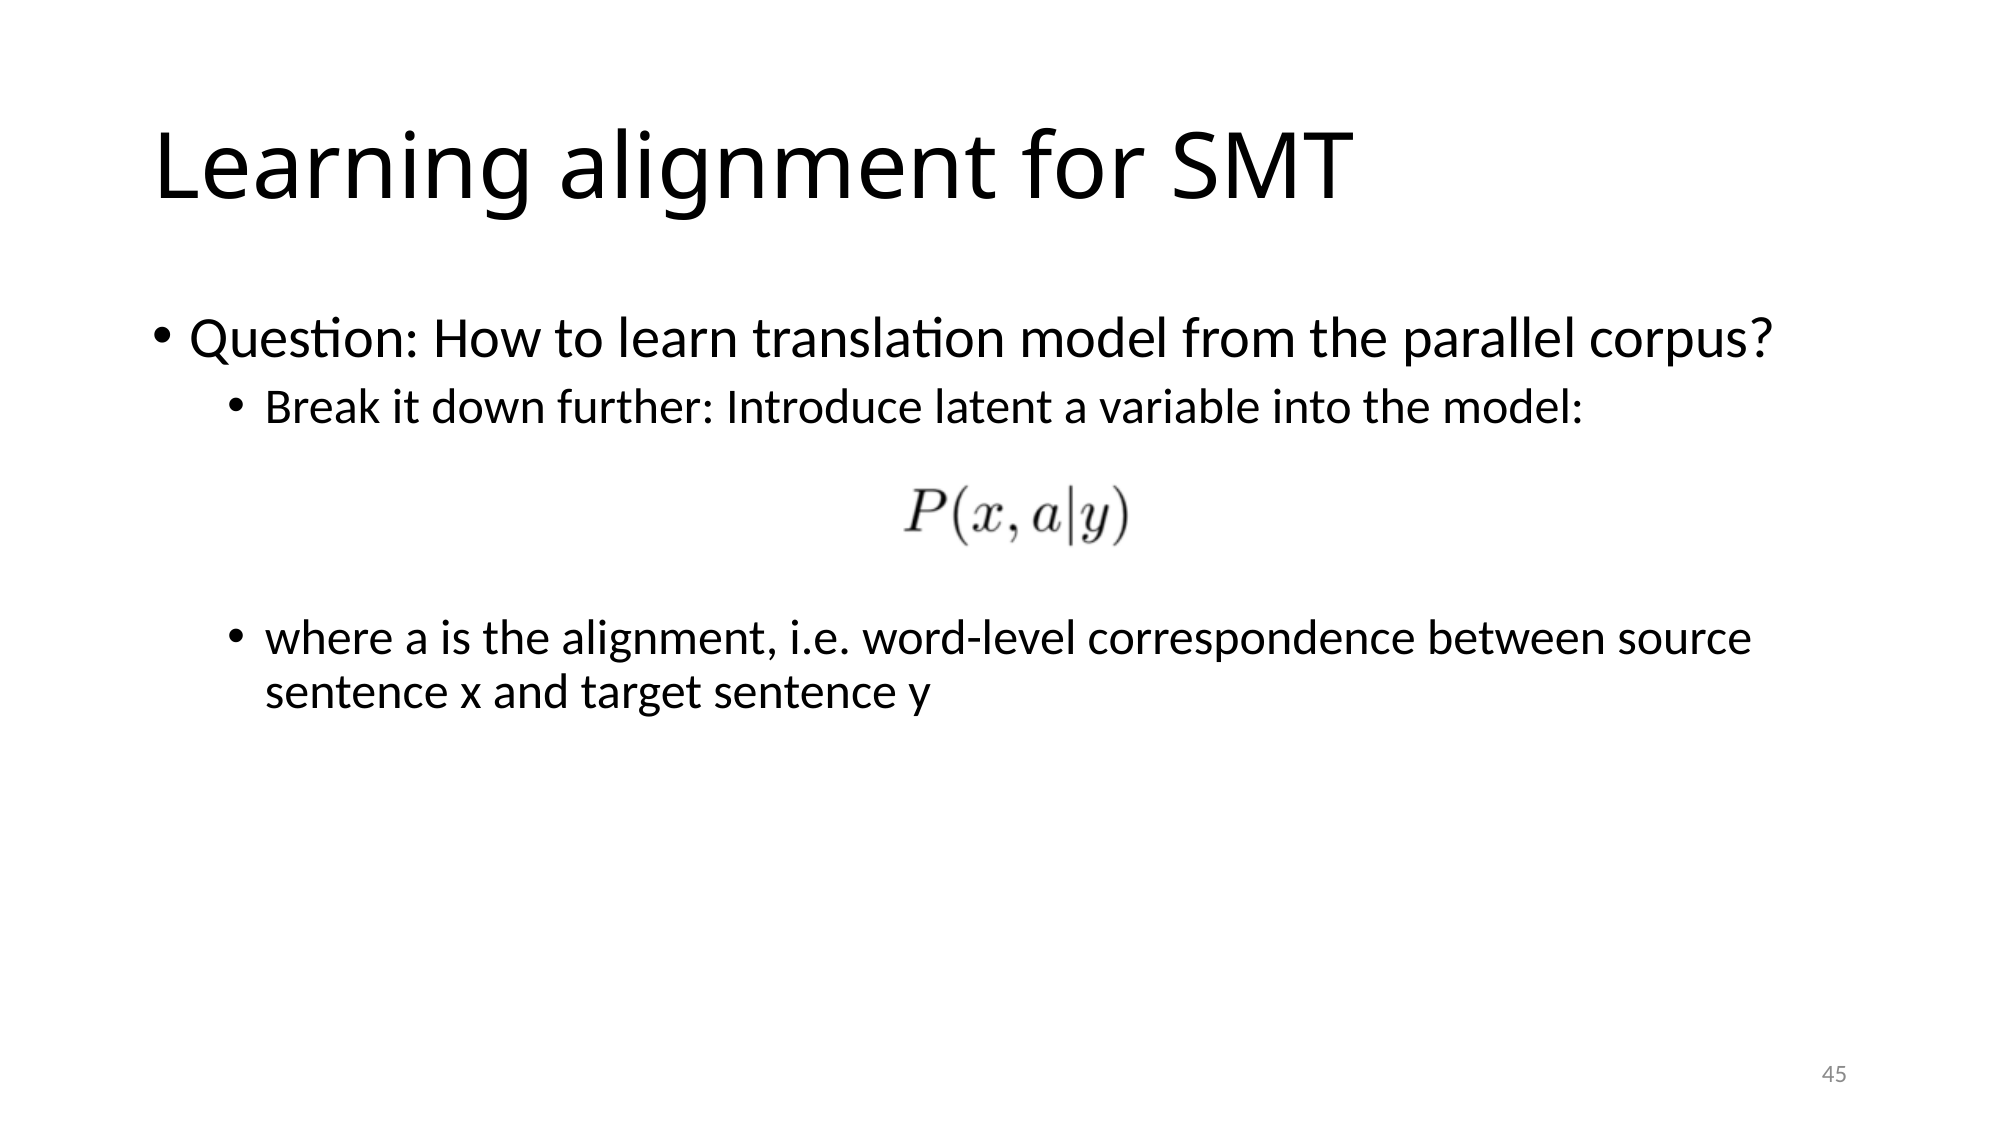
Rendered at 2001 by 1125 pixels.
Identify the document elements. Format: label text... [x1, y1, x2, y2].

picture [902, 467, 1139, 560]
list Question: How to learn translation model from the parallel corpus? Break it down further: Introduce latent a variable into the model: where a is the alignment, i.e. word-level correspondence between source sentence x and target sentence y [137, 299, 1863, 1014]
title Learning alignment for SMT [137, 59, 1863, 278]
slide_number 45 [1412, 1042, 1863, 1103]
